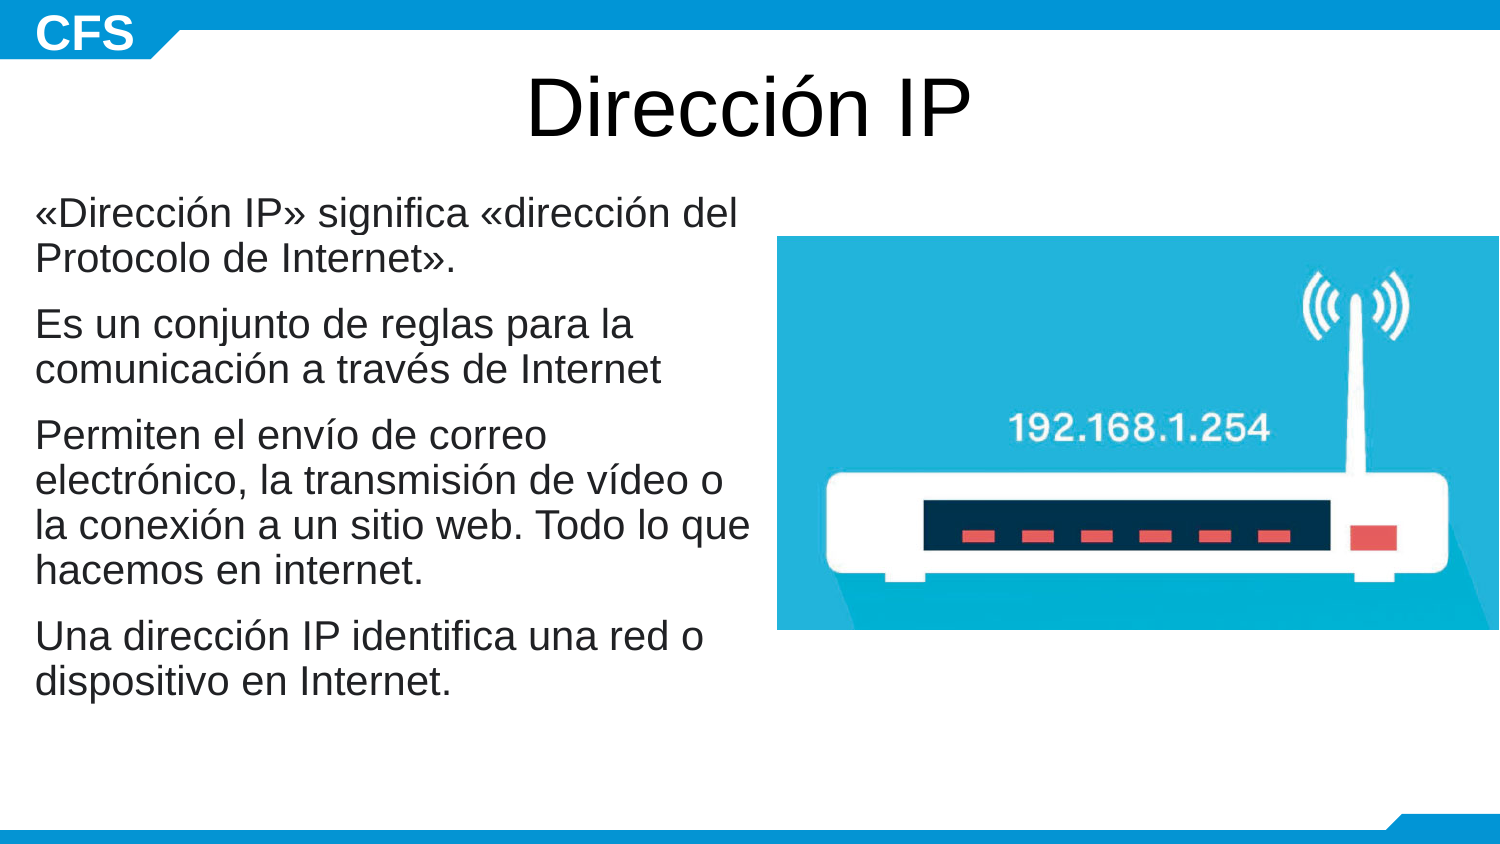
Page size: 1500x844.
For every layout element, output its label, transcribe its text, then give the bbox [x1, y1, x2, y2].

picture [777, 235, 1499, 630]
text_box «Dirección IP» significa «dirección del Protocolo de Internet». Es un conjunto de reglas para la comunicación a través de Internet Permiten el envío de correo electrónico, la transmisión de vídeo o la conexión a un sitio web. Todo lo que hacemos en internet. Una dirección IP identifica una red o dispositivo en Internet. [19, 184, 767, 639]
title Dirección IP [103, 33, 1397, 185]
